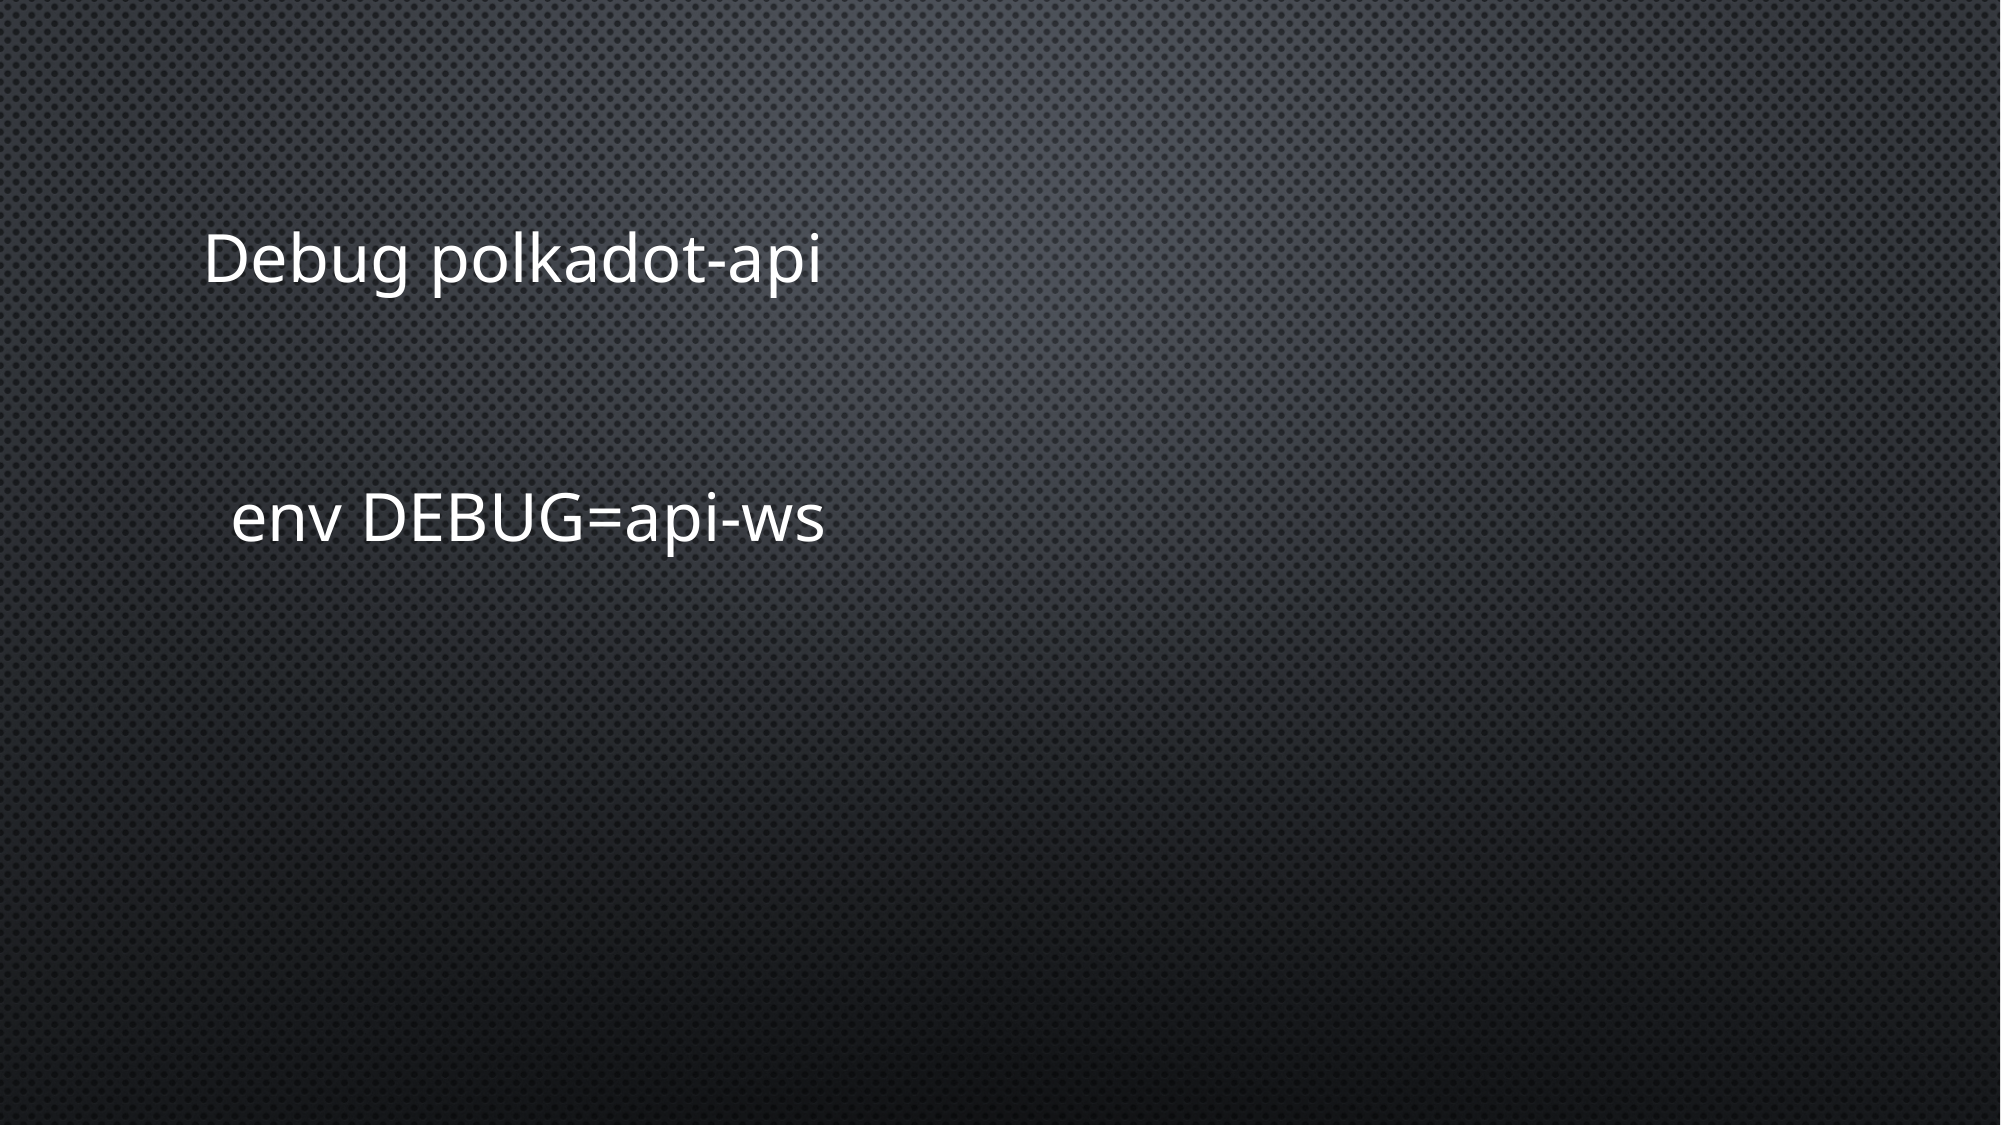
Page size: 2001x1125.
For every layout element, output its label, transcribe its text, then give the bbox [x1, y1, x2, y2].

text_box env DEBUG=api-ws [215, 467, 842, 563]
title Debug polkadot-api [187, 99, 1813, 413]
